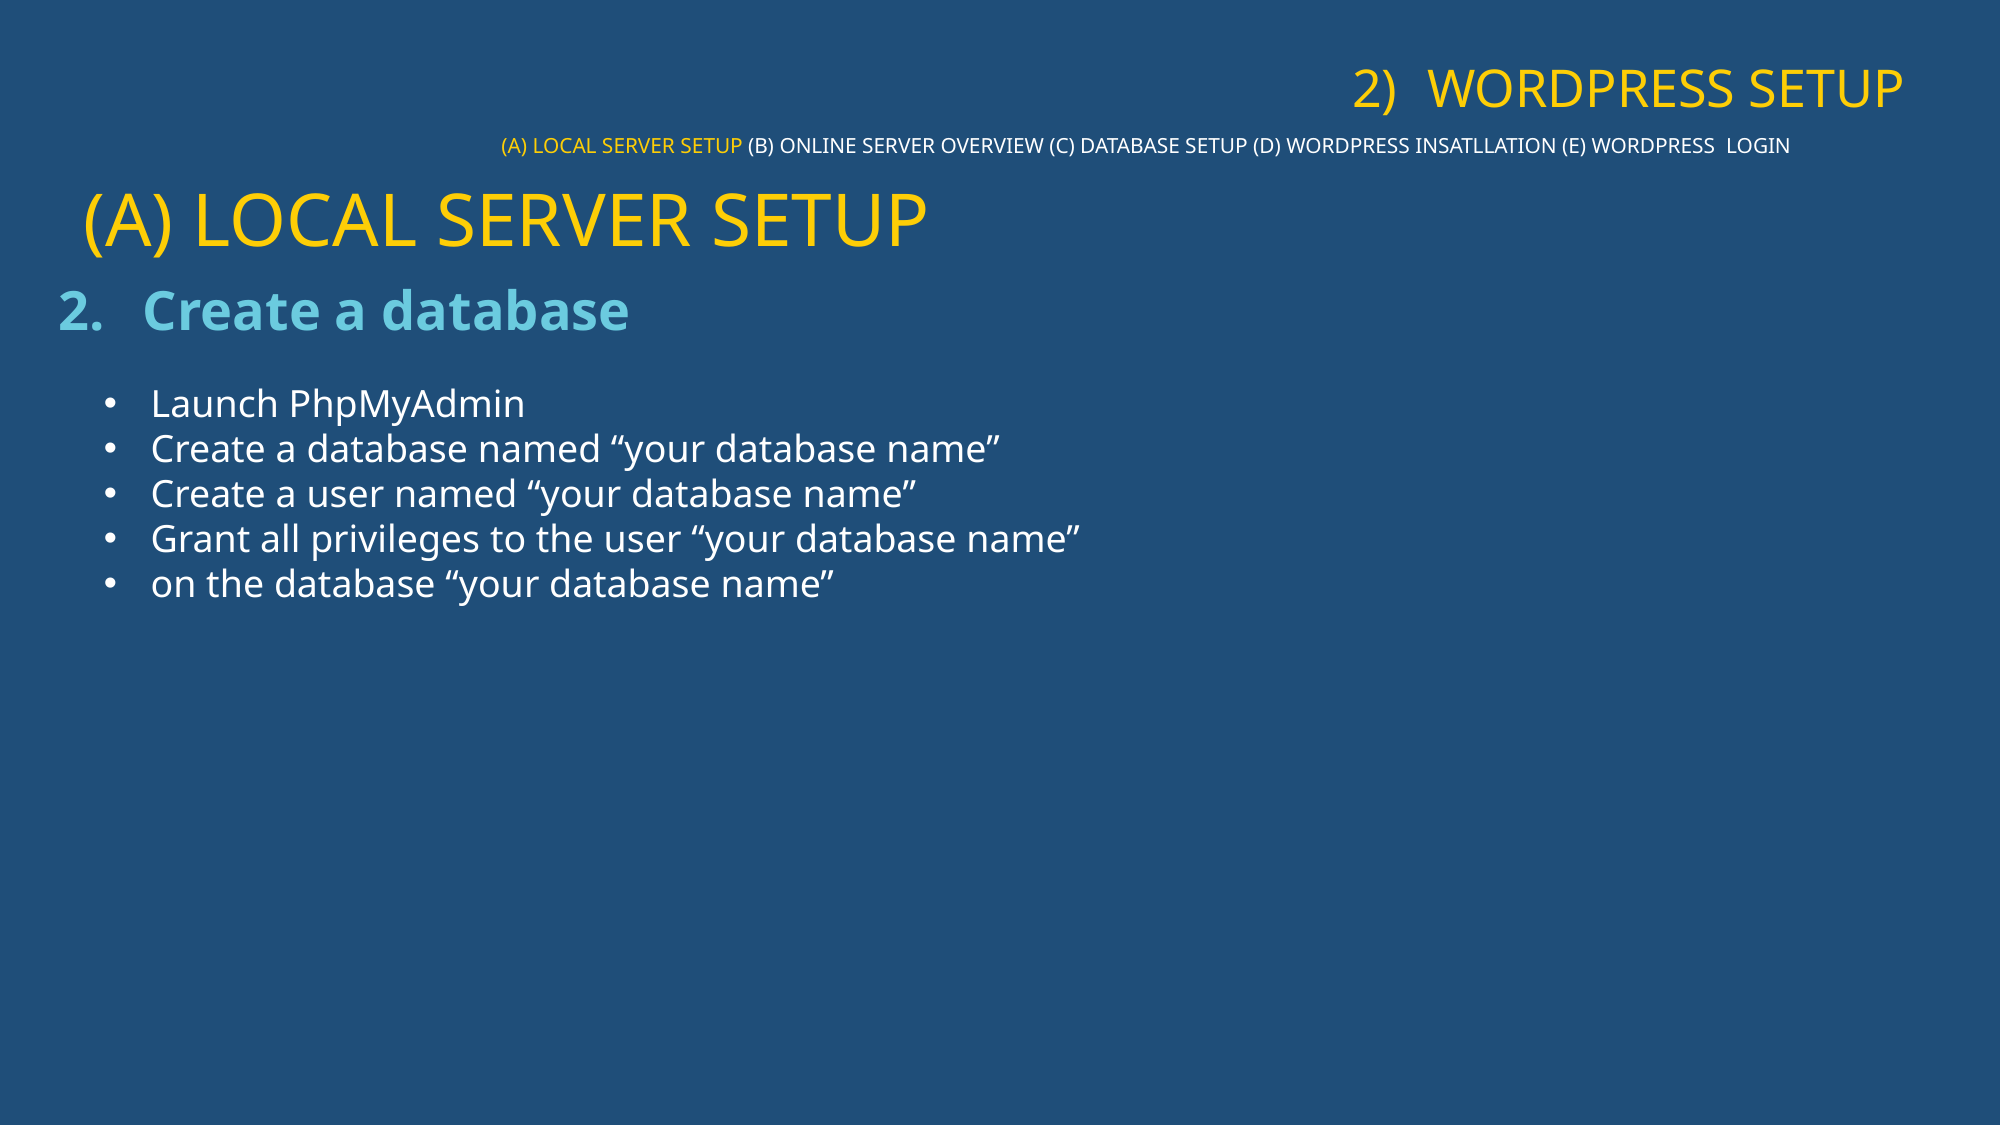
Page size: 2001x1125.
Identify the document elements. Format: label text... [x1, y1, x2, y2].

text_box (A) LOCAL SERVER SETUP (B) ONLINE SERVER OVERVIEW (C) DATABASE SETUP (D) WORDPRESS INSATLLATION (E) WORDPRESS LOGIN [486, 125, 1806, 166]
text_box Create a database [43, 269, 646, 349]
text_box Launch PhpMyAdmin Create a database named “your database name” Create a user named “your database name” Grant all privileges to the user “your database name” on the database “your database name” [88, 372, 1776, 613]
text_box WORDPRESS SETUP [1337, 47, 1920, 125]
text_box (A) LOCAL SERVER SETUP [68, 165, 945, 268]
